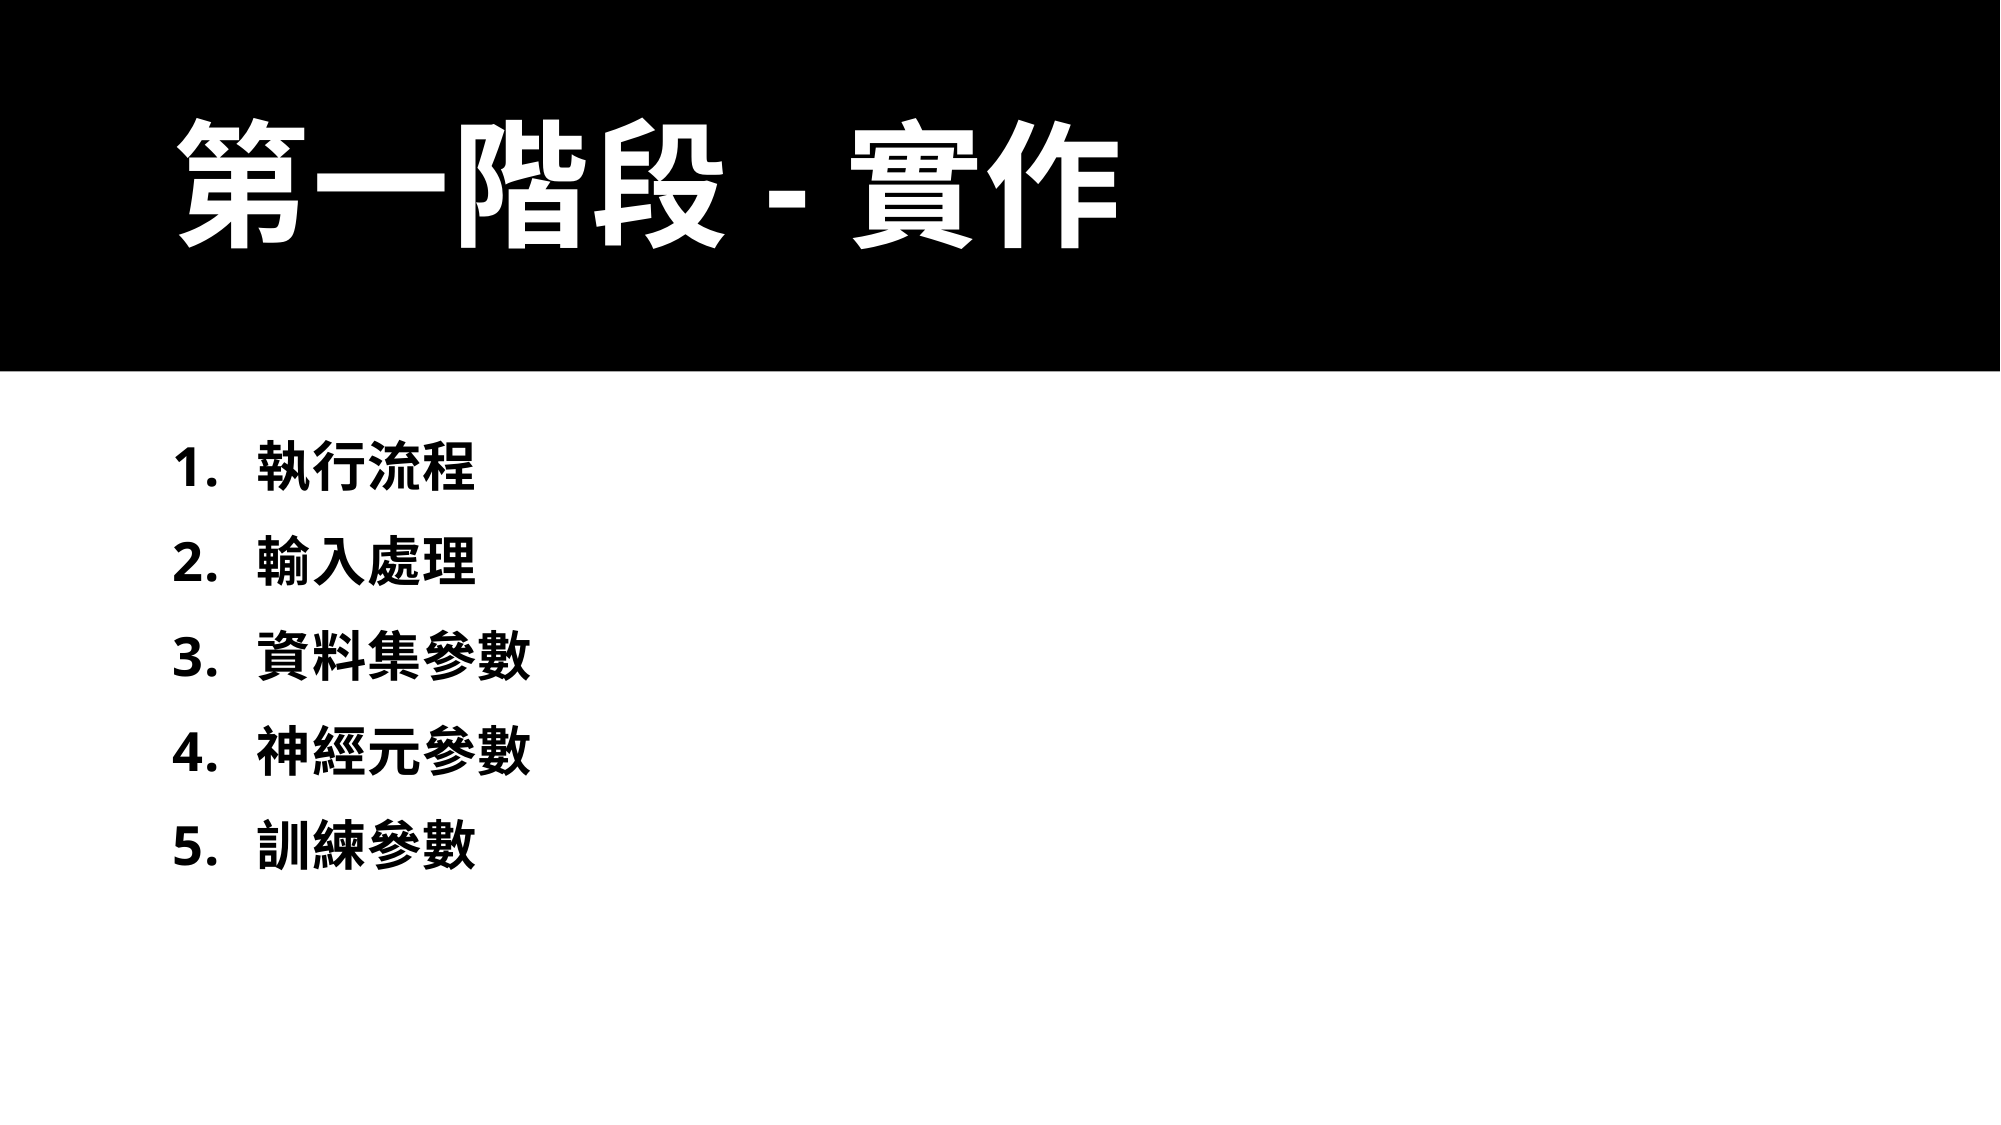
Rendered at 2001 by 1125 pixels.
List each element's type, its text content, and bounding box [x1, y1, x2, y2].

title 第一階段-實作 [157, 52, 1842, 332]
list 執行流程 輸入處理 資料集參數 神經元參數 訓練參數 [157, 424, 1842, 1014]
